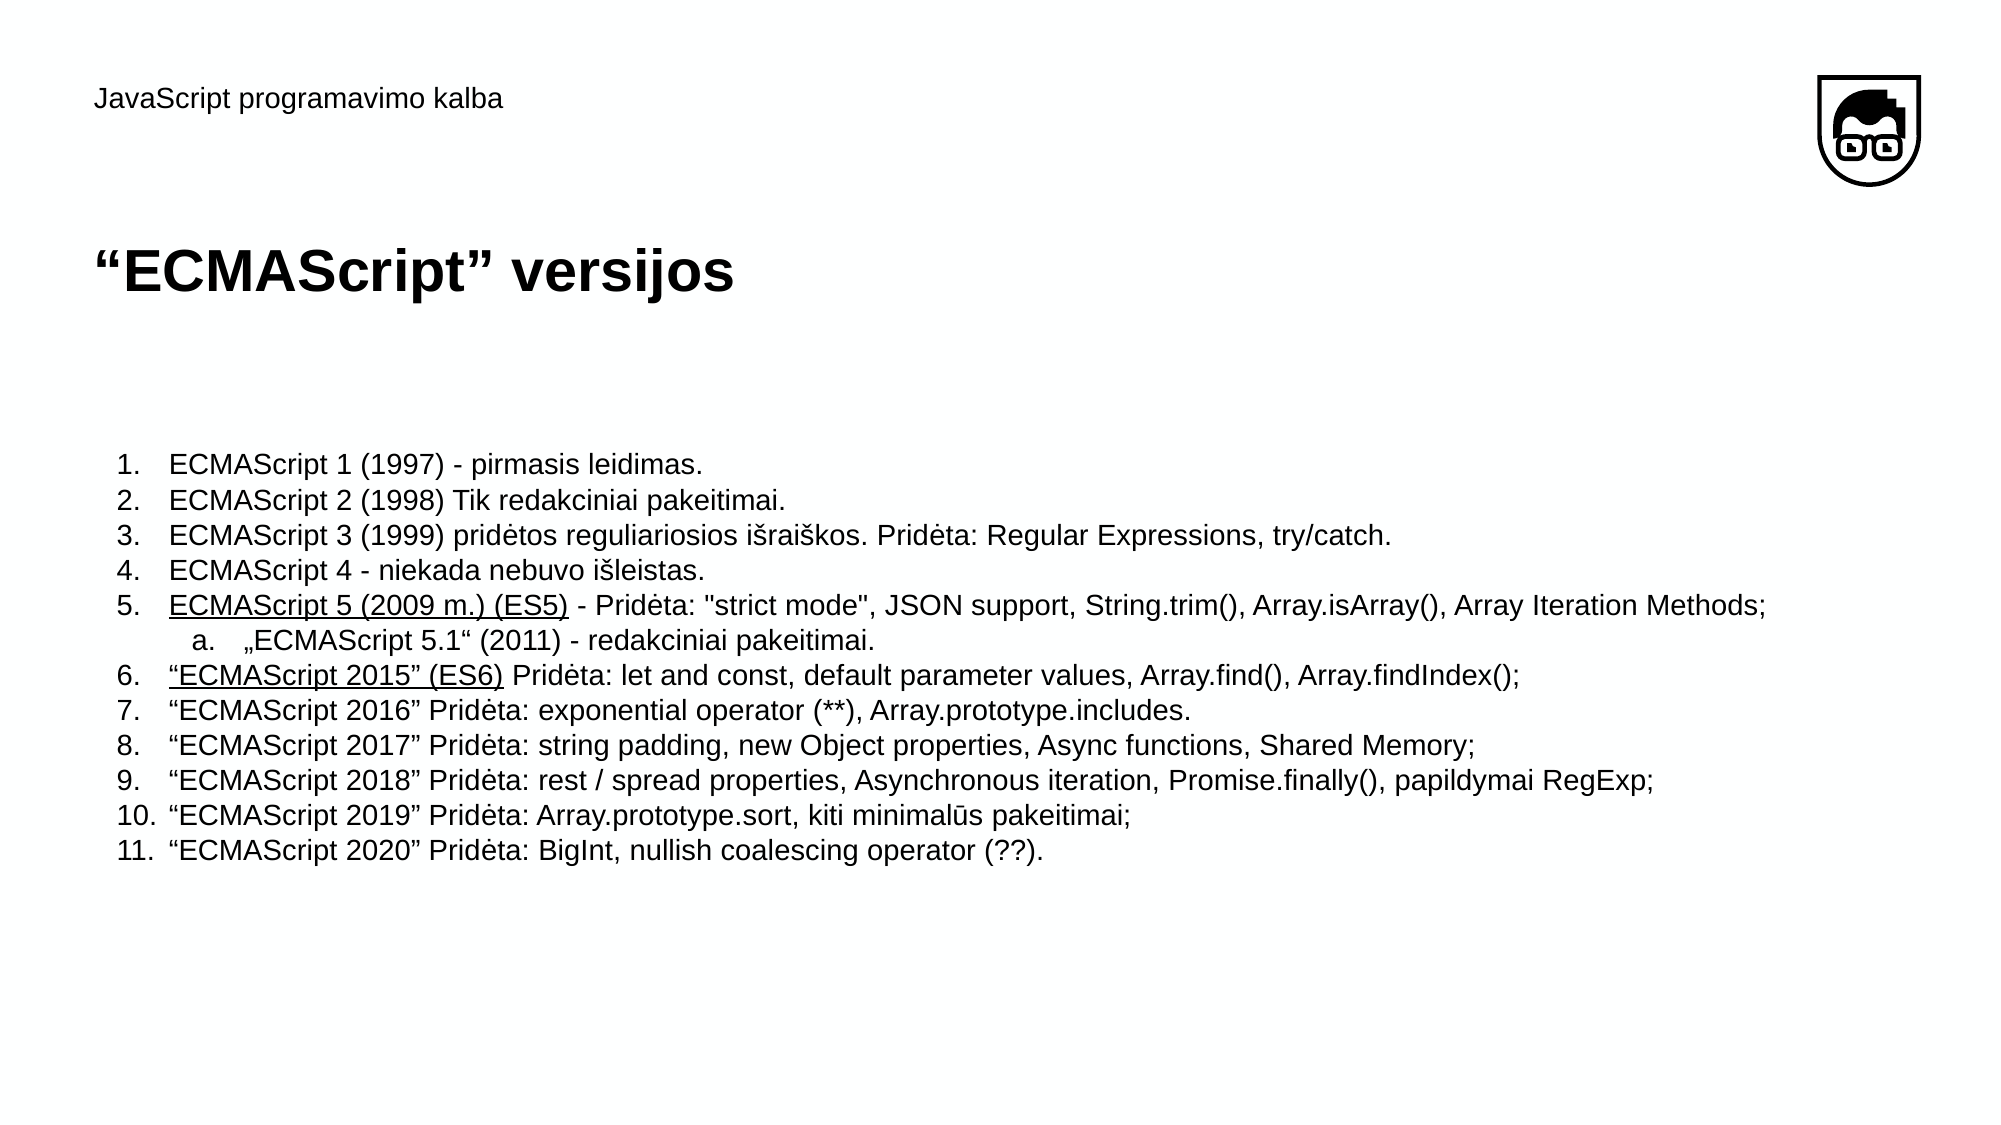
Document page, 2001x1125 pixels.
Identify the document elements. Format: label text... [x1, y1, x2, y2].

title “ECMAScript” versijos [78, 224, 1851, 438]
list ECMAScript 1 (1997) - pirmasis leidimas. ECMAScript 2 (1998) Tik redakciniai pakeitimai. ECMAScript 3 (1999) pridėtos reguliariosios išraiškos. Pridėta: Regular Expressions, try/catch. ECMAScript 4 - niekada nebuvo išleistas. ECMAScript 5 (2009 m.) (ES5) - Pridėta: "strict mode", JSON support, String.trim(), Array.isArray(), Array Iteration Methods; „ECMAScript 5.1“ (2011) - redakciniai pakeitimai. “ECMAScript 2015” (ES6) Pridėta: let and const, default parameter values, Array.find(), Array.findIndex(); “ECMAScript 2016” Pridėta: exponential operator (**), Array.prototype.includes. “ECMAScript 2017” Pridėta: string padding, new Object properties, Async functions, Shared Memory; “ECMAScript 2018” Pridėta: rest / spread properties, Asynchronous iteration, Promise.finally(), papildymai RegExp; “ECMAScript 2019” Pridėta: Array.prototype.sort, kiti minimalūs pakeitimai; “ECMAScript 2020” Pridėta: BigInt, nullish coalescing operator (??). [78, 438, 1861, 1125]
list JavaScript programavimo kalba [78, 75, 1102, 150]
